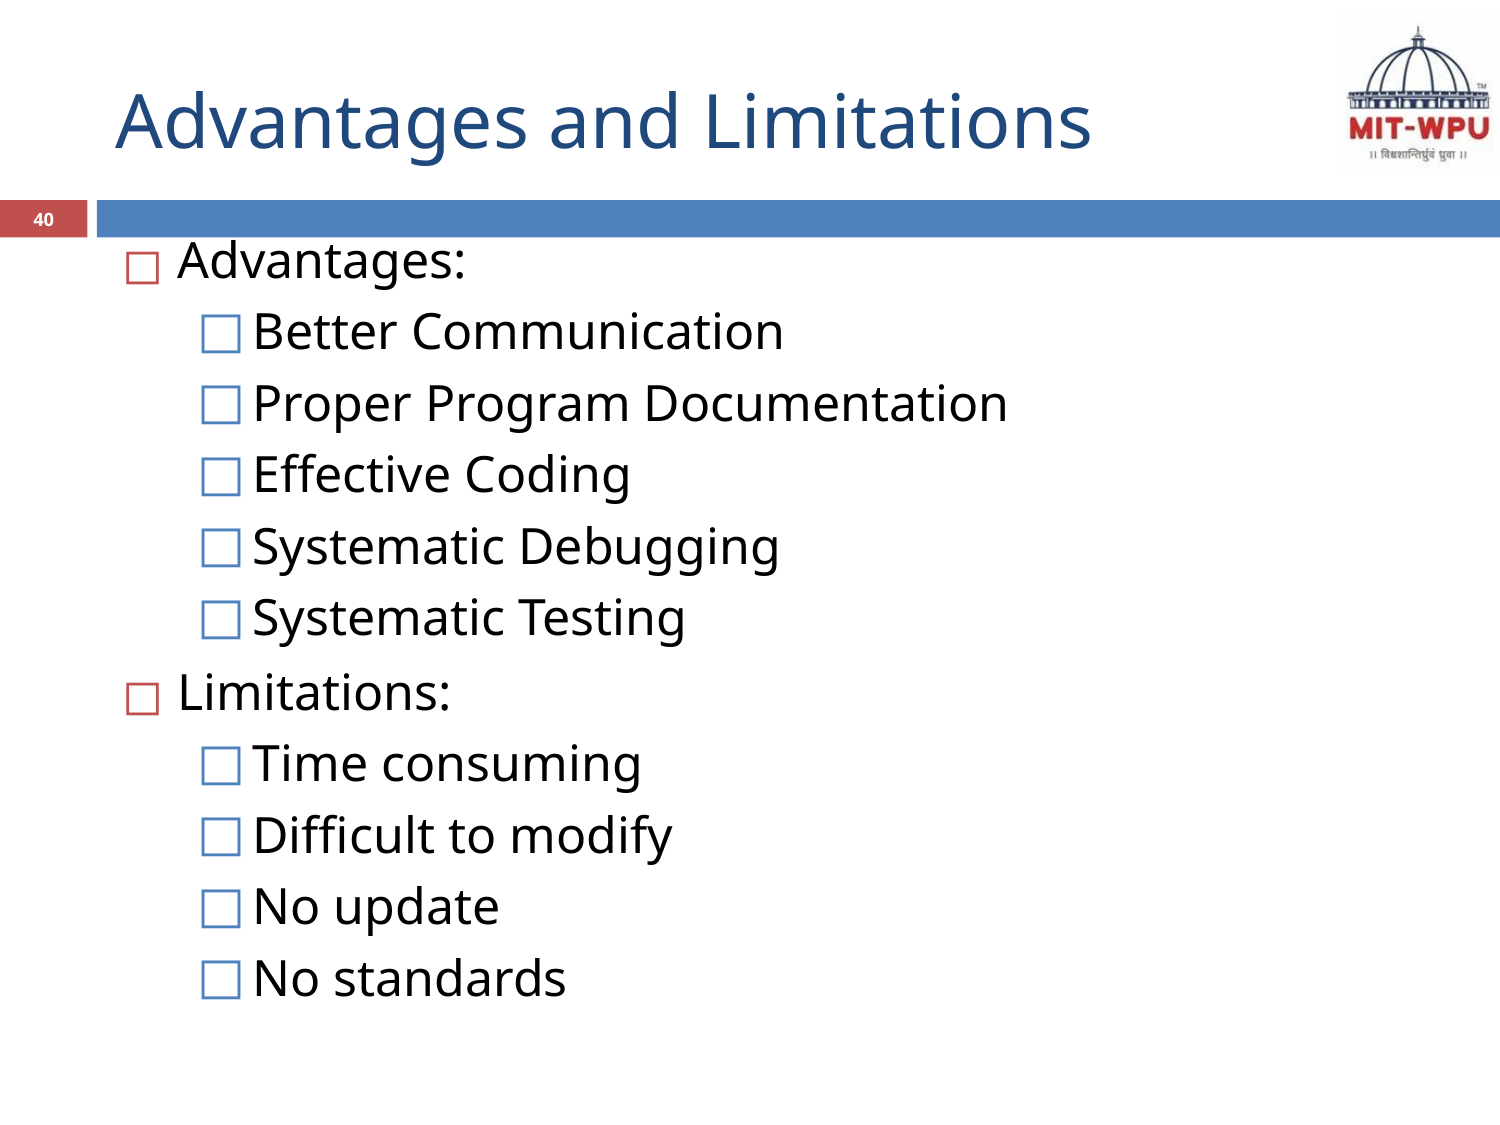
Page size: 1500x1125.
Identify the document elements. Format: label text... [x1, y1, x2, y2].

picture [1337, 12, 1500, 175]
slide_number 40 [0, 200, 88, 241]
title Advantages and Limitations [100, 37, 1438, 200]
list Advantages: Better Communication Proper Program Documentation Effective Coding Systematic Debugging Systematic Testing Limitations: Time consuming Difficult to modify No update No standards [87, 220, 1417, 1113]
